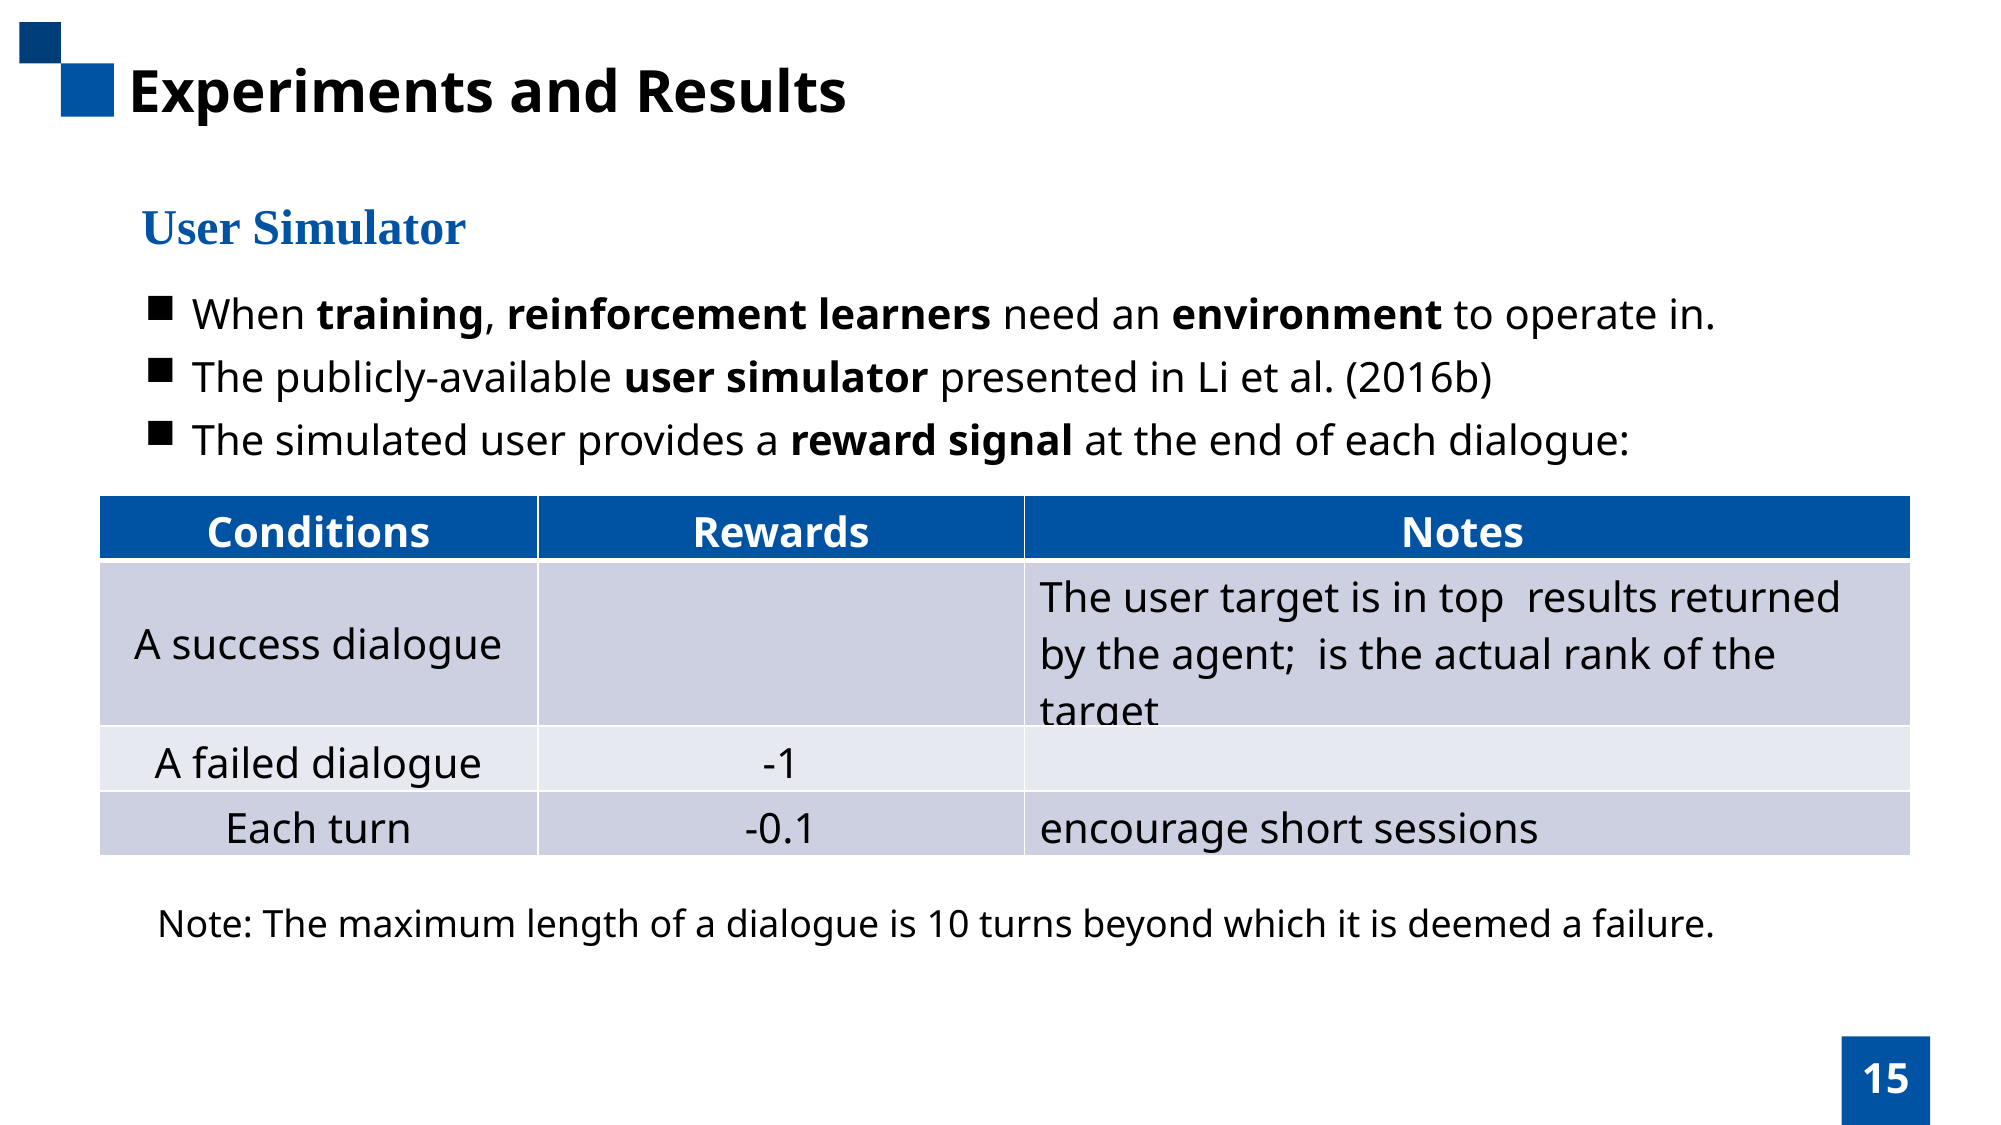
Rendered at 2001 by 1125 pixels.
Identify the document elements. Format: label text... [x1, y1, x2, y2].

text_box User Simulator [126, 186, 676, 262]
text_box Experiments and Results [114, 47, 1367, 132]
slide_number 15 [1771, 1050, 2000, 1111]
text_box Note: The maximum length of a dialogue is 10 turns beyond which it is deemed a failure. [142, 881, 1874, 953]
text_box When training, reinforcement learners need an environment to operate in. The publicly-available user simulator presented in Li et al. (2016b) The simulated user provides a reward signal at the end of each dialogue: [130, 268, 1886, 471]
